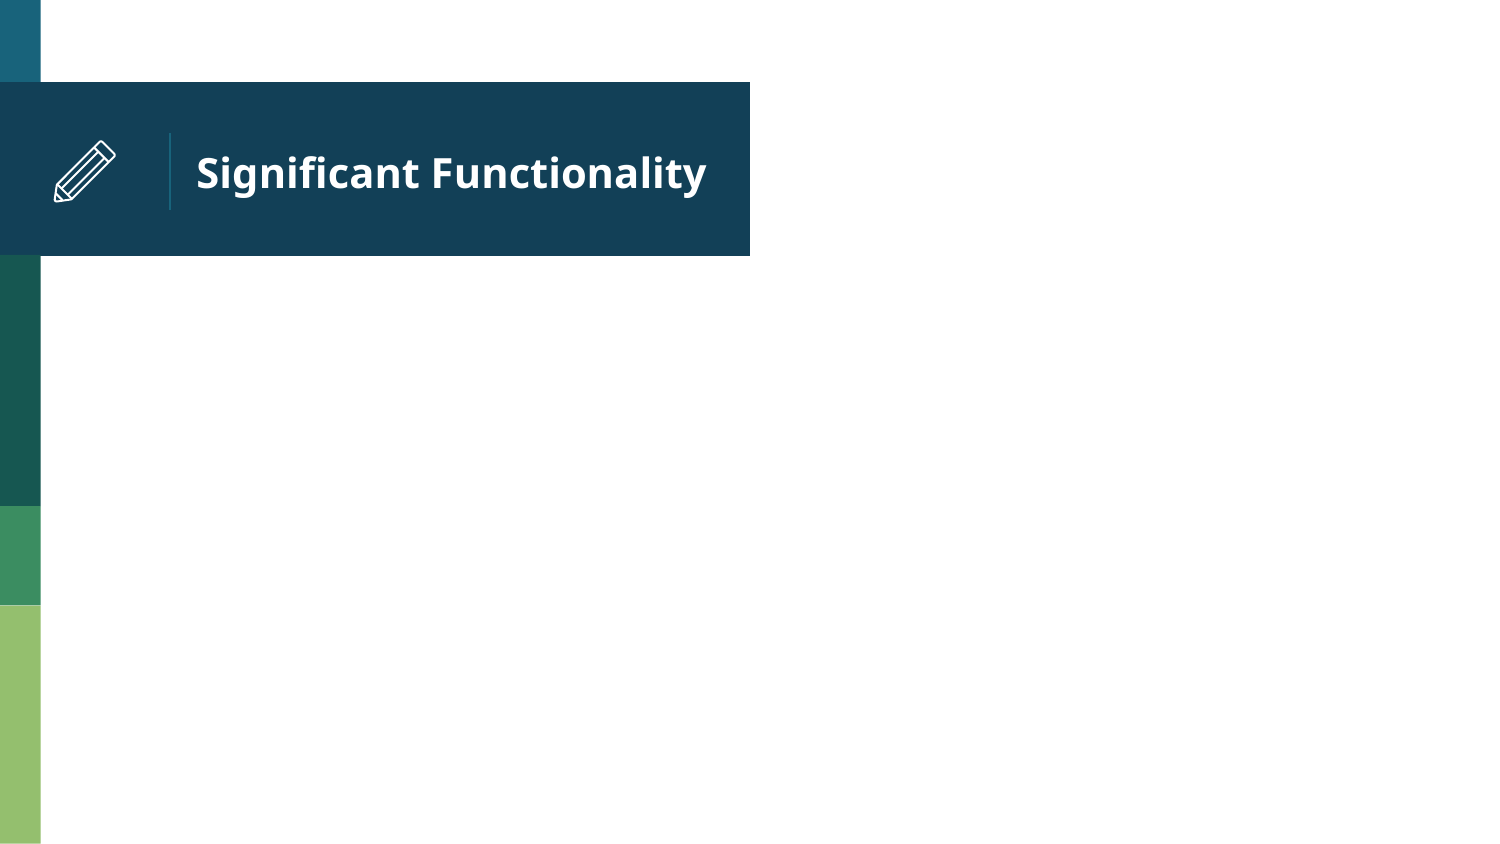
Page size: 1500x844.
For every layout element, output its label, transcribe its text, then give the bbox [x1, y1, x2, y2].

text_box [54, 141, 116, 202]
title Significant Functionality [181, 87, 916, 256]
